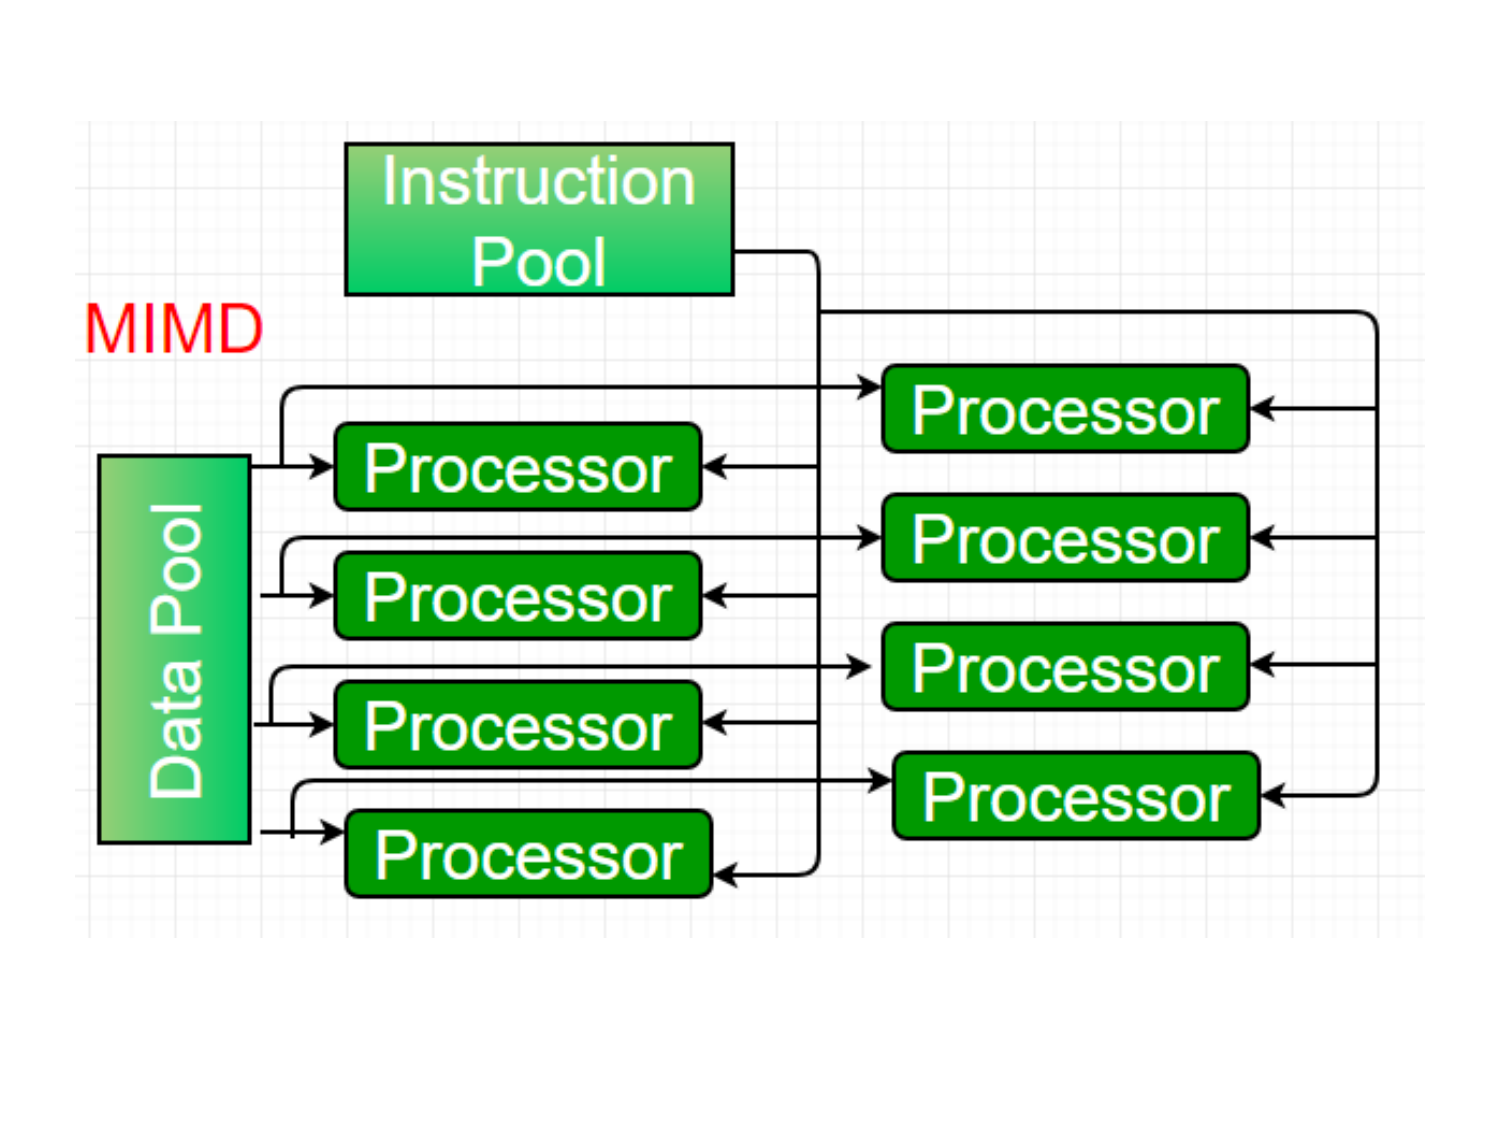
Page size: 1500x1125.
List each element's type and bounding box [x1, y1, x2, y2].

list [74, 121, 1426, 938]
